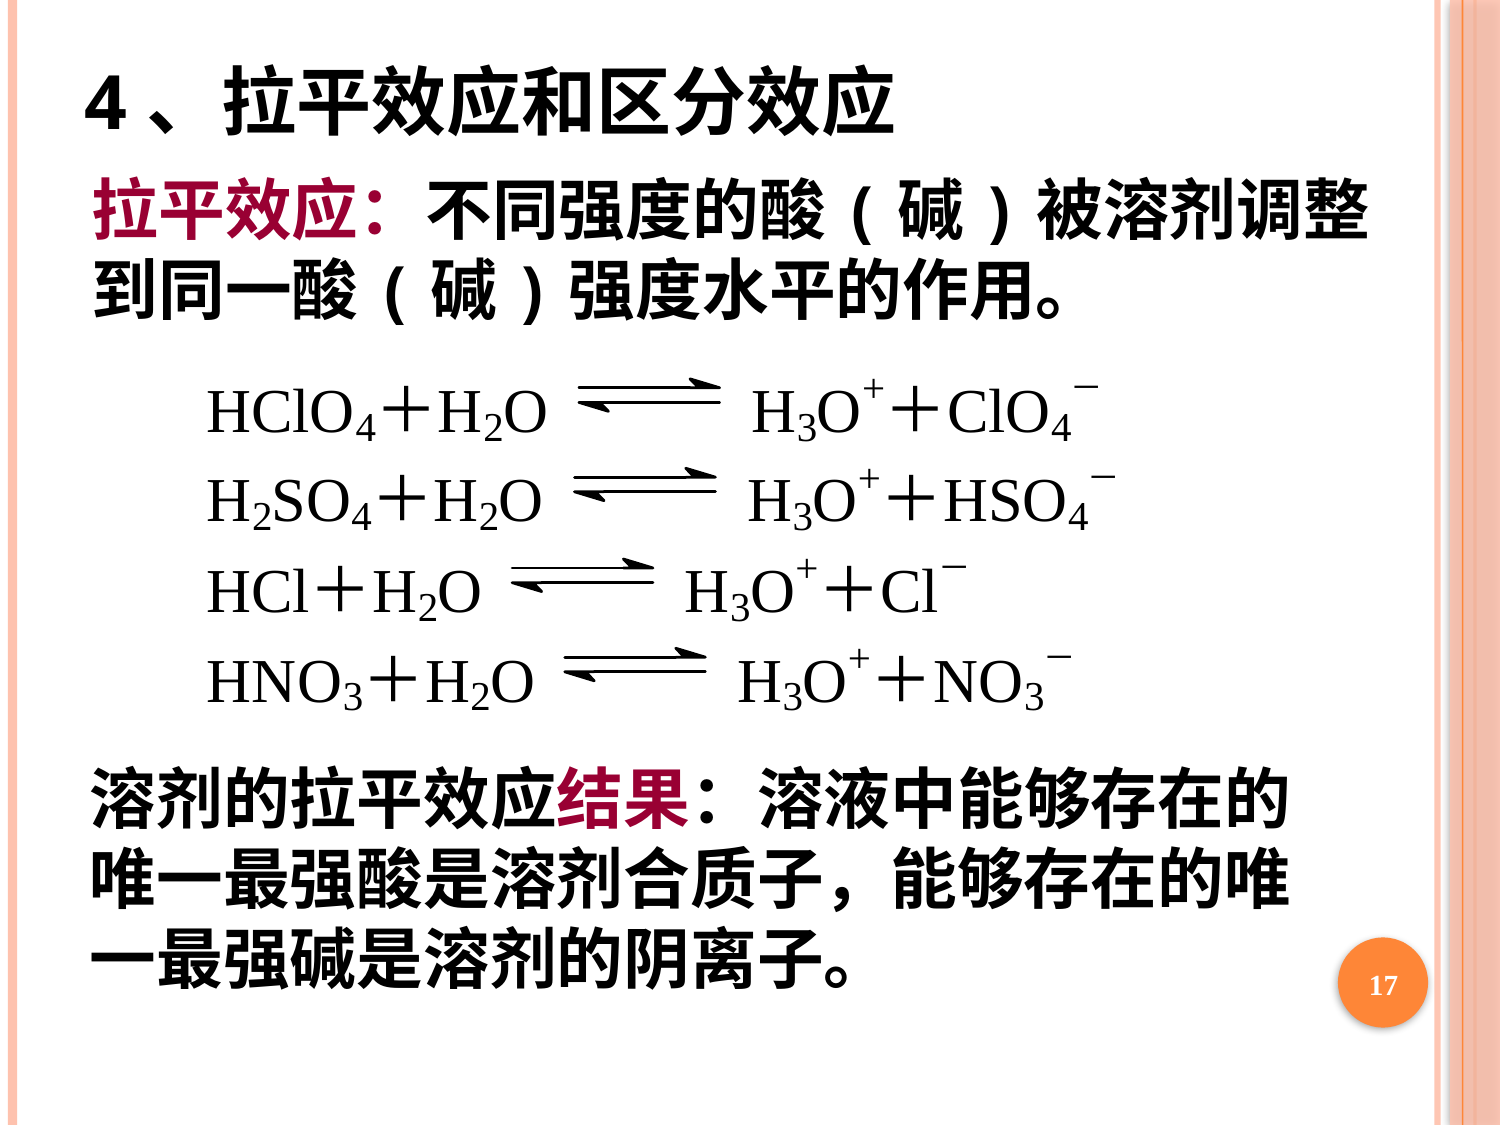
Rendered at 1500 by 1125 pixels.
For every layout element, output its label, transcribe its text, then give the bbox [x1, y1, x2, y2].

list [205, 361, 1153, 758]
title 4、拉平效应和区分效应 [70, 0, 1346, 153]
slide_number 17 [1333, 940, 1434, 1026]
text_box 溶剂的拉平效应结果：溶液中能够存在的唯一最强酸是溶剂合质子，能够存在的唯一最强碱是溶剂的阴离子。 [74, 749, 1348, 1005]
text_box 拉平效应：不同强度的酸(碱)被溶剂调整到同一酸(碱)强度水平的作用。 [76, 160, 1389, 336]
